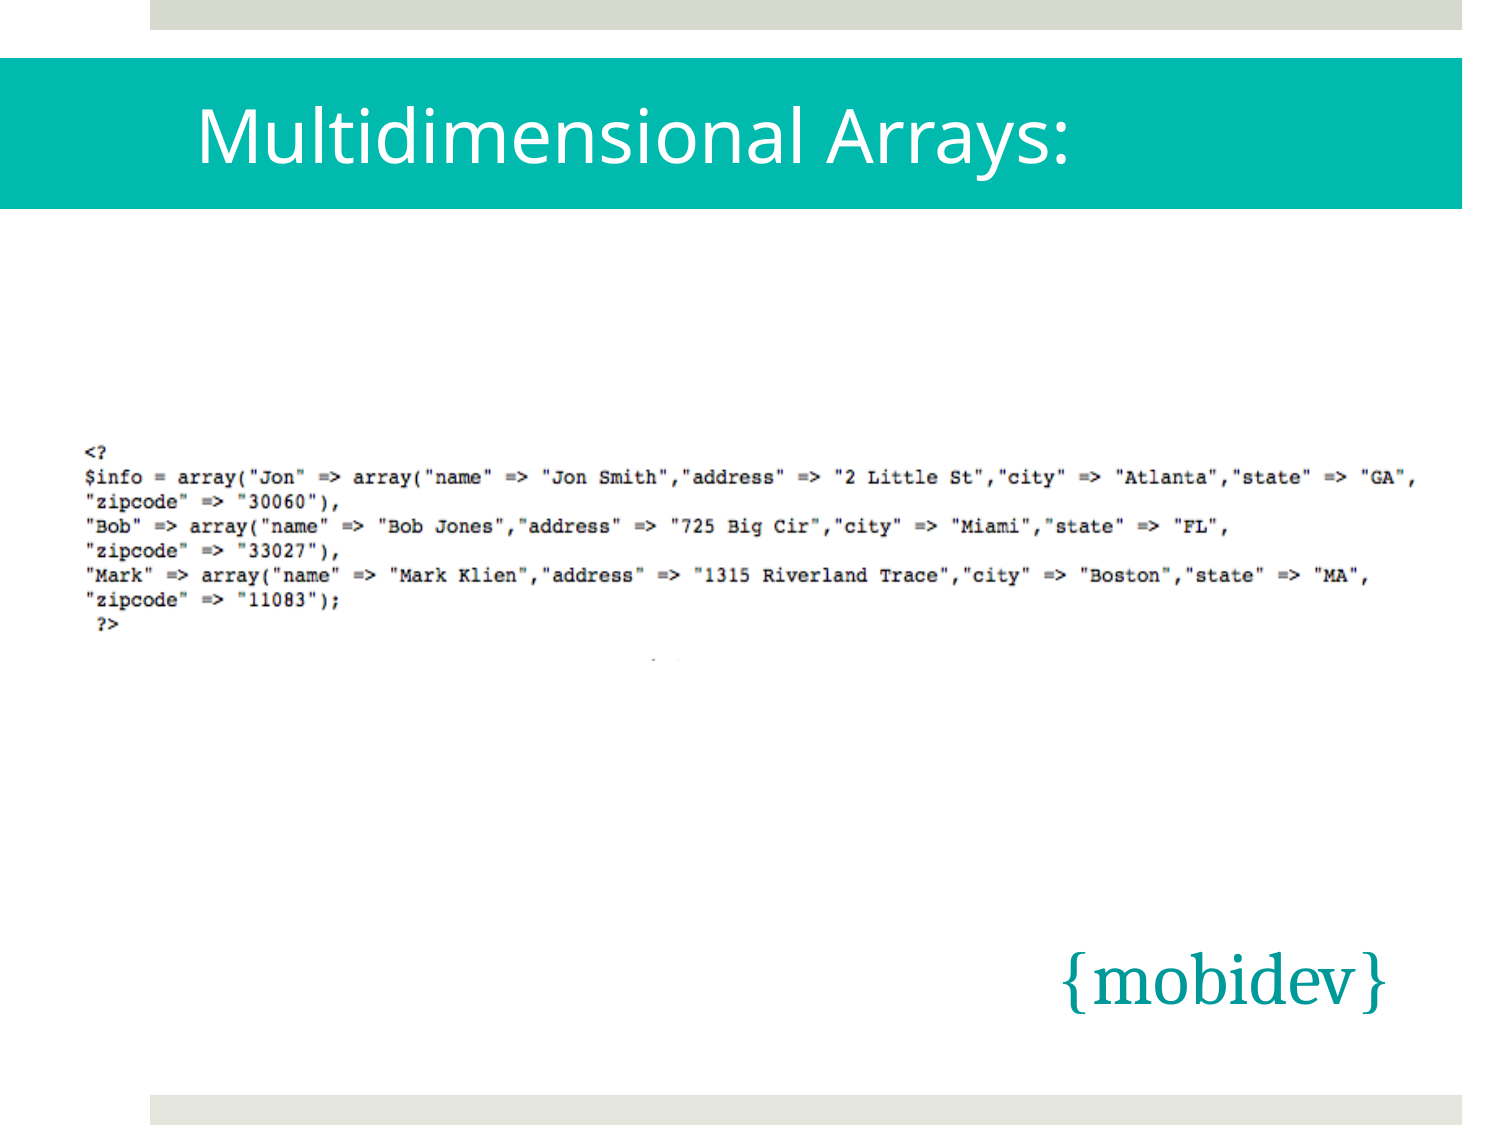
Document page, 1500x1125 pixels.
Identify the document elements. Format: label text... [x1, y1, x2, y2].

title Multidimensional Arrays: [0, 58, 1463, 209]
picture [31, 413, 1429, 661]
text_box {mobidev} [1021, 922, 1428, 1045]
